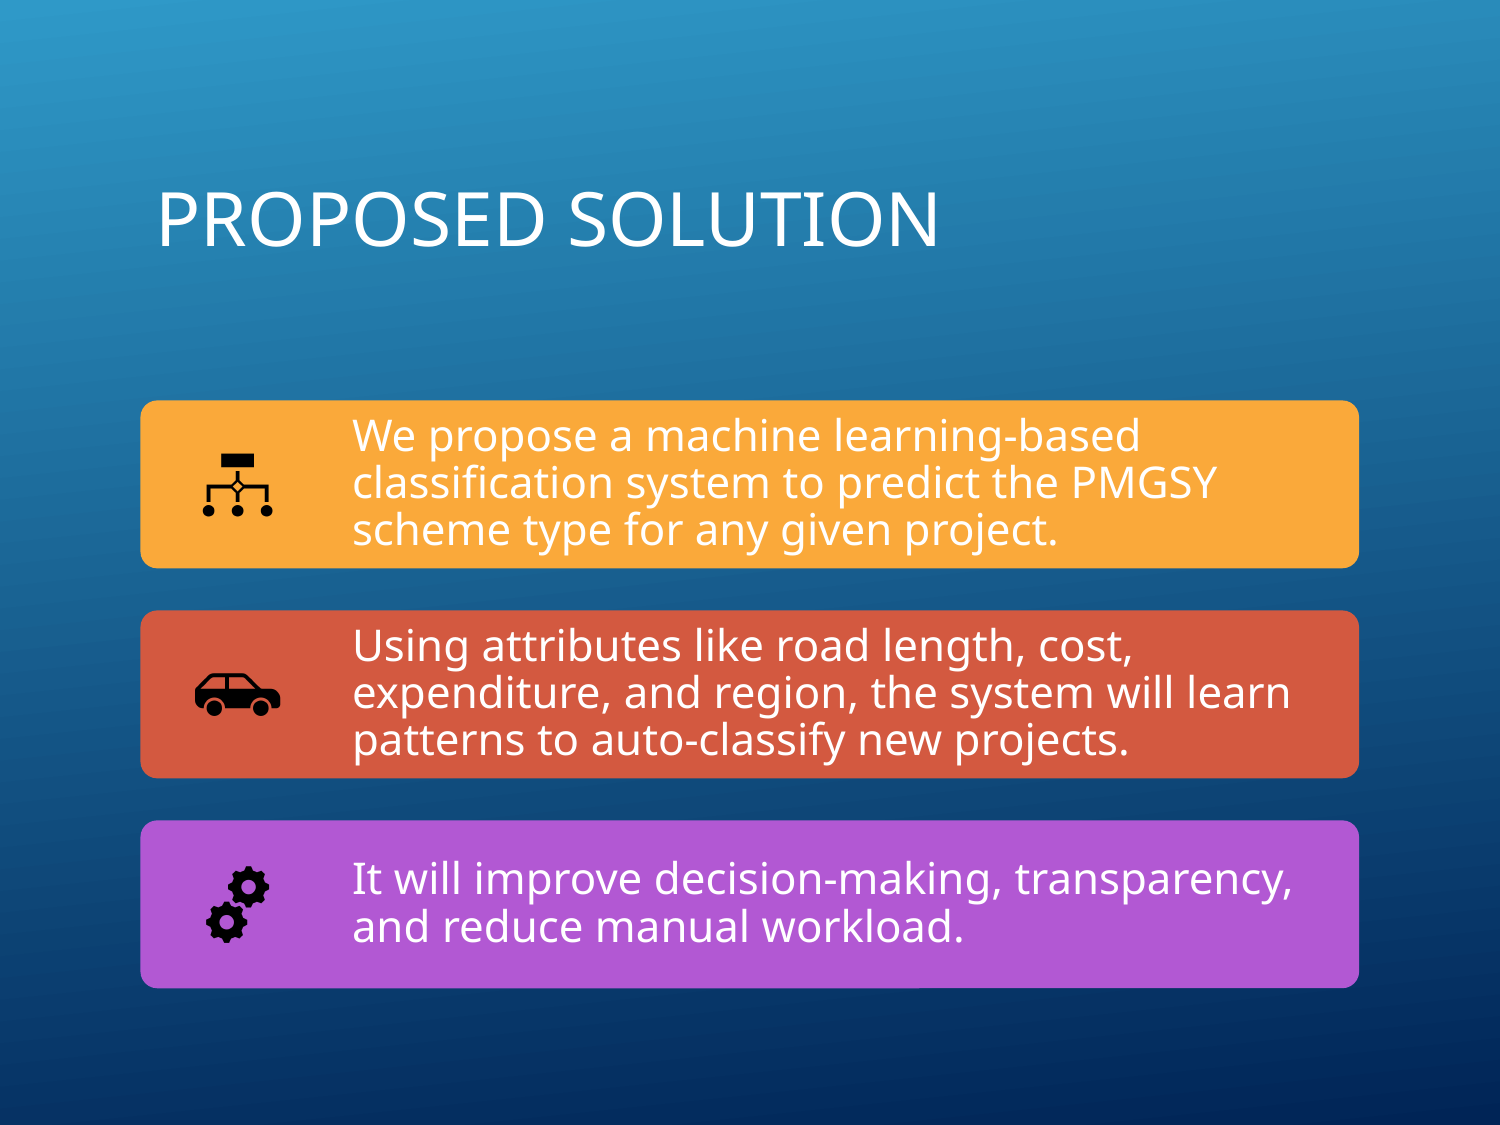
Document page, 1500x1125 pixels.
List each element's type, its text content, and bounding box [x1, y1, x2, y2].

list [140, 400, 1360, 989]
title Proposed Solution [140, 101, 1360, 344]
text_box [0, 0, 1500, 1125]
